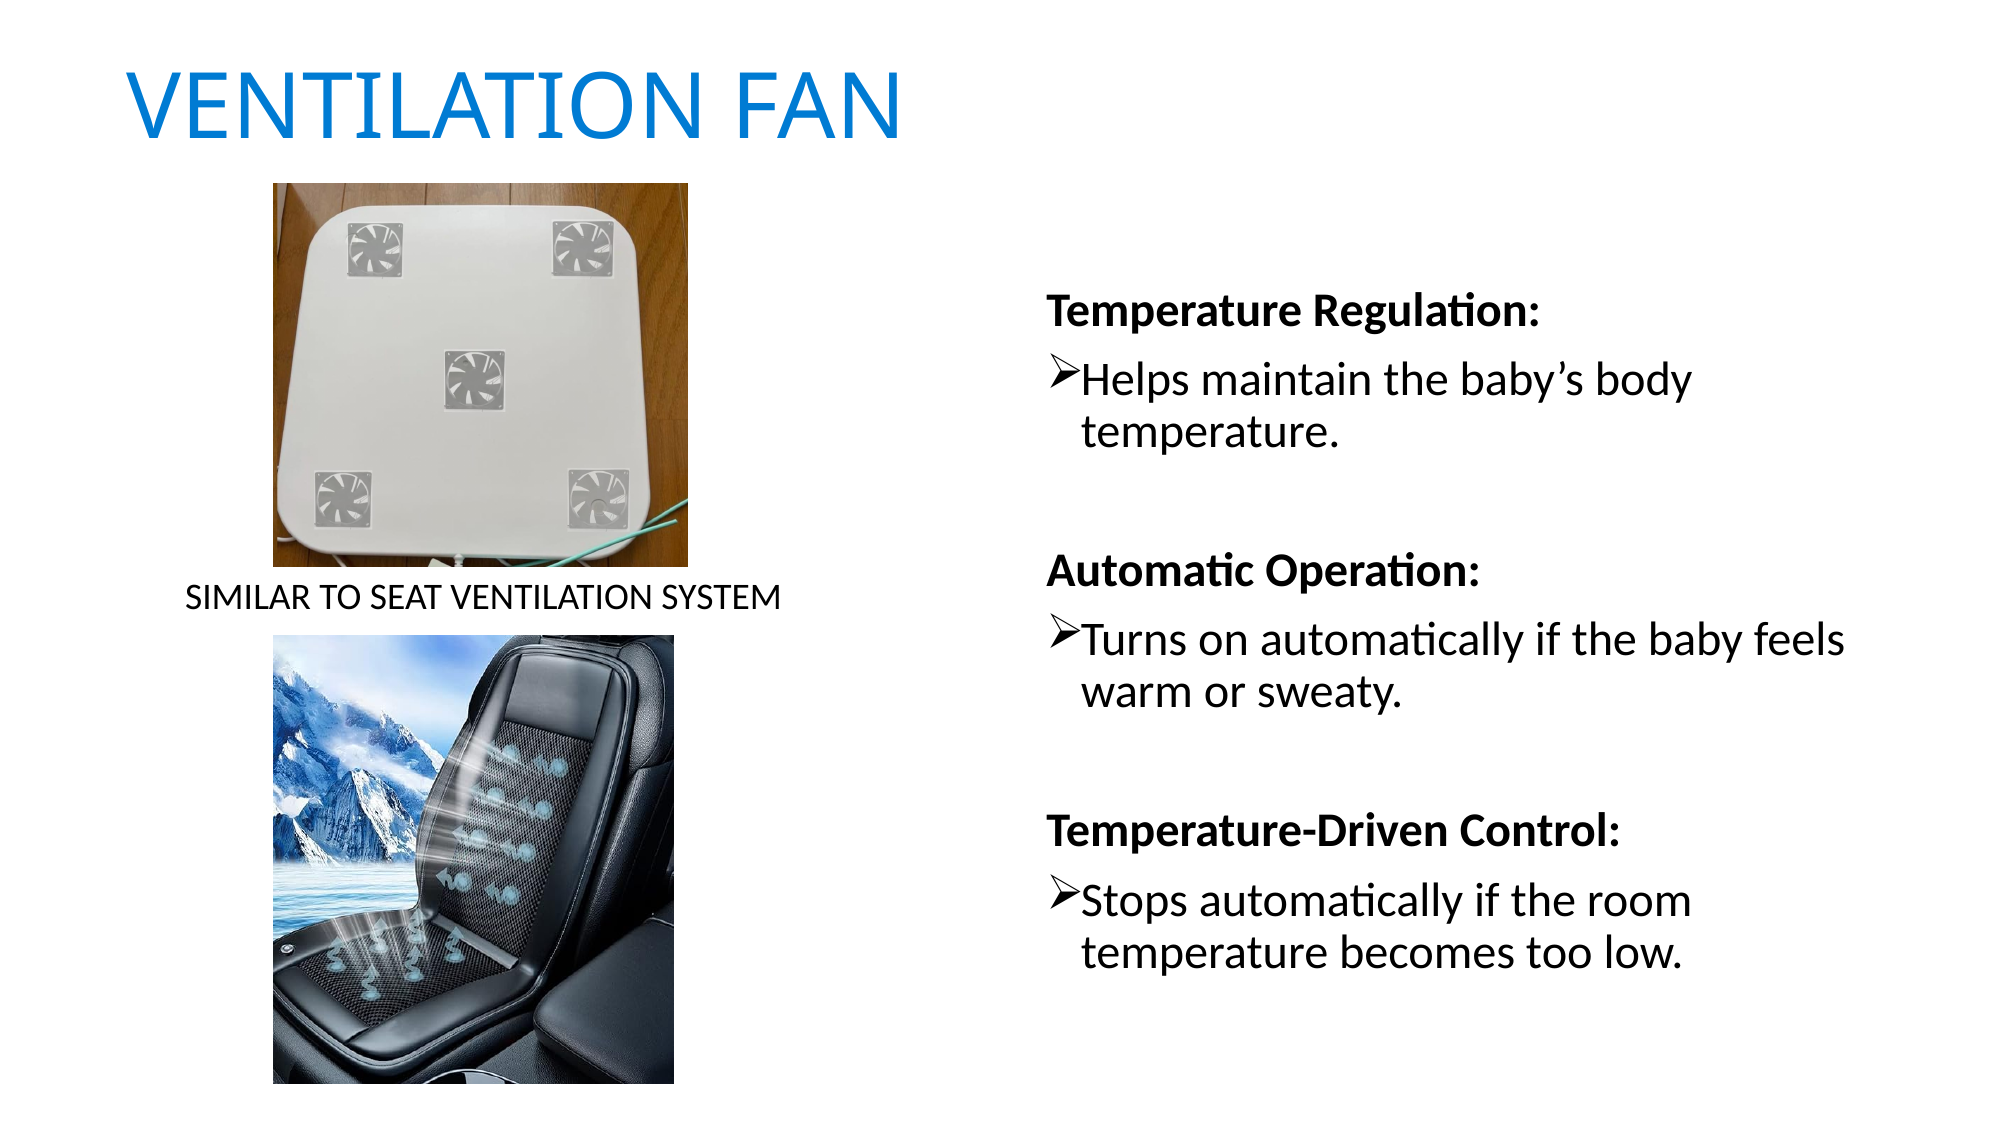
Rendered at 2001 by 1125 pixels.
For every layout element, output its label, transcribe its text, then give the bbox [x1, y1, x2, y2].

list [273, 183, 688, 567]
title VENTILATION FAN [111, 0, 1837, 218]
list Temperature Regulation: Helps maintain the baby’s body temperature. Automatic Operation: Turns on automatically if the baby feels warm or sweaty. Temperature-Driven Control: Stops automatically if the room temperature becomes too low. [1031, 277, 1882, 992]
text_box SIMILAR TO SEAT VENTILATION SYSTEM [170, 564, 841, 624]
picture [273, 635, 674, 1084]
